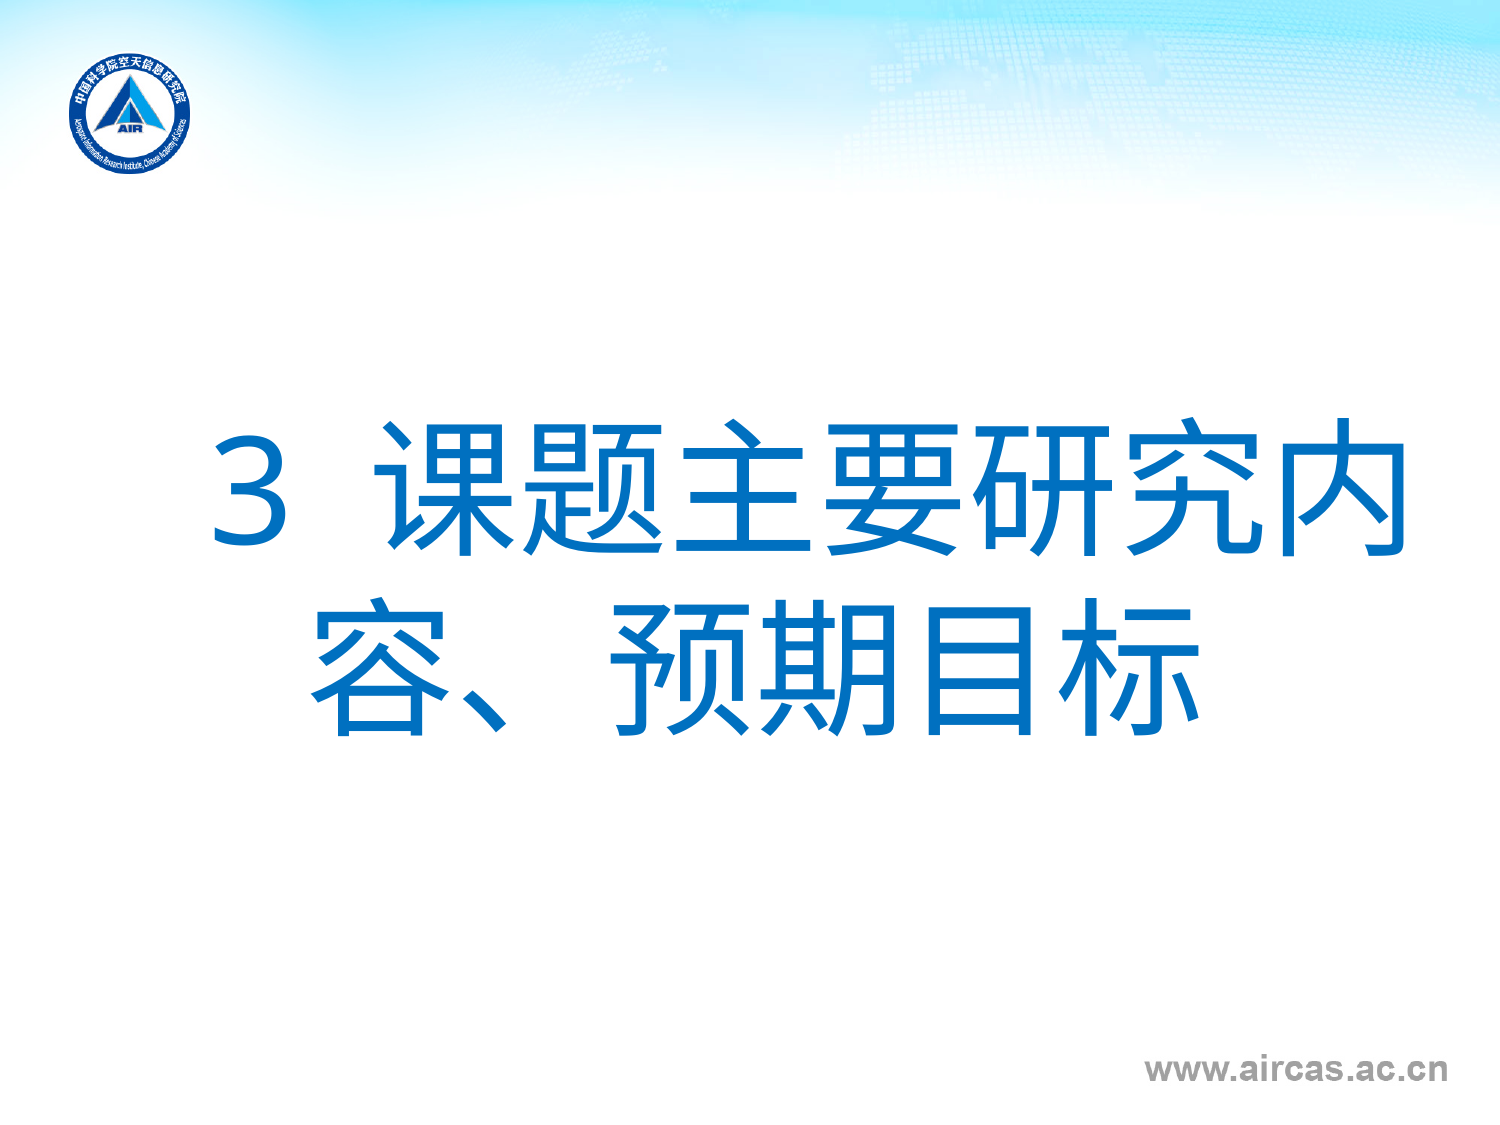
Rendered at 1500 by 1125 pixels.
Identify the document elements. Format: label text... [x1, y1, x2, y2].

picture [0, 0, 1500, 1125]
text_box 3 课题主要研究内容、预期目标 [4, 387, 1500, 943]
slide_number [1074, 1024, 1426, 1103]
